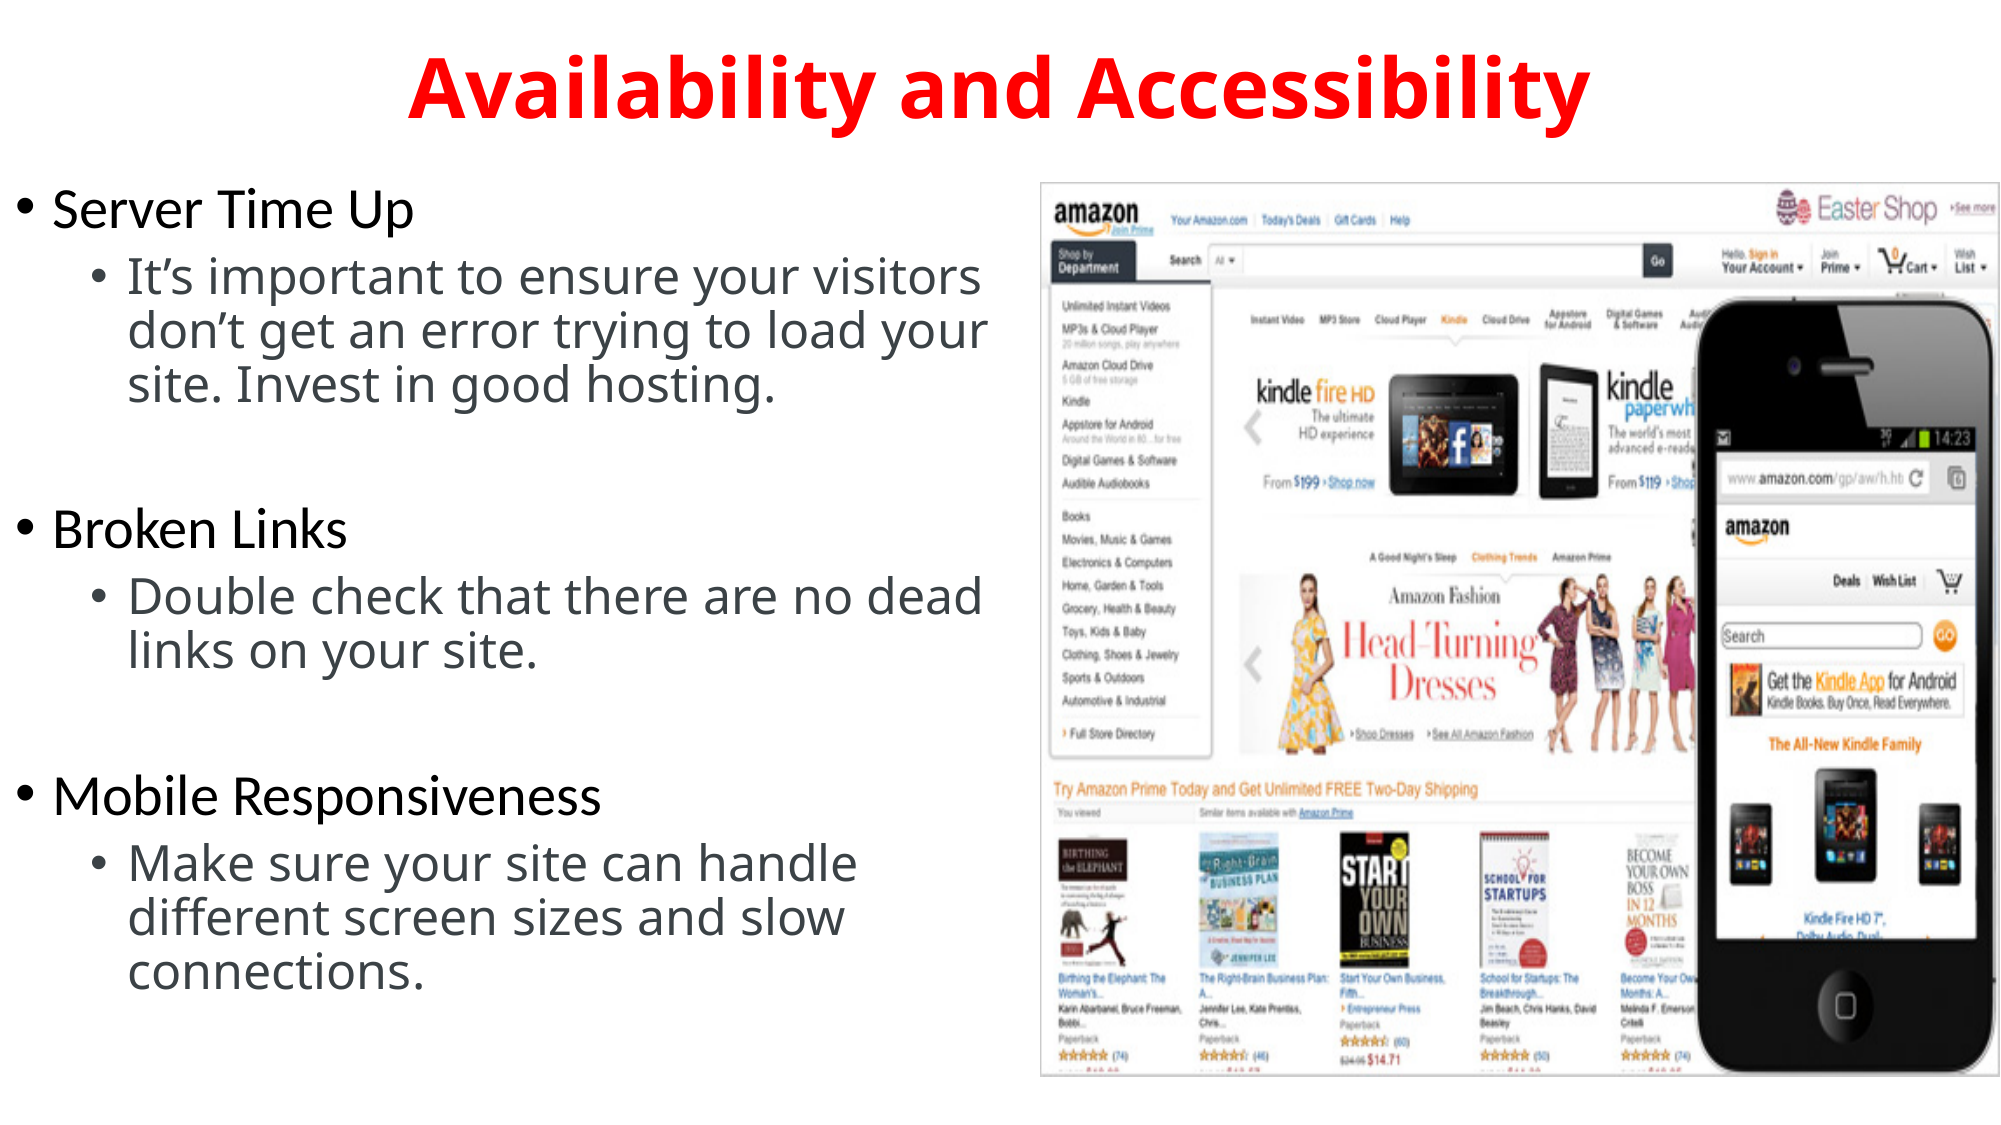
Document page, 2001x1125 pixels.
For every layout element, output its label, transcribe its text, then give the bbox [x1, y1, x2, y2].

picture [1040, 182, 2000, 1077]
title Availability and Accessibility [137, 12, 1863, 171]
list Server Time Up It’s important to ensure your visitors don’t get an error trying to load your site. Invest in good hosting. Broken Links Double check that there are no dead links on your site. Mobile Responsiveness Make sure your site can handle different screen sizes and slow connections. [0, 170, 1041, 1077]
